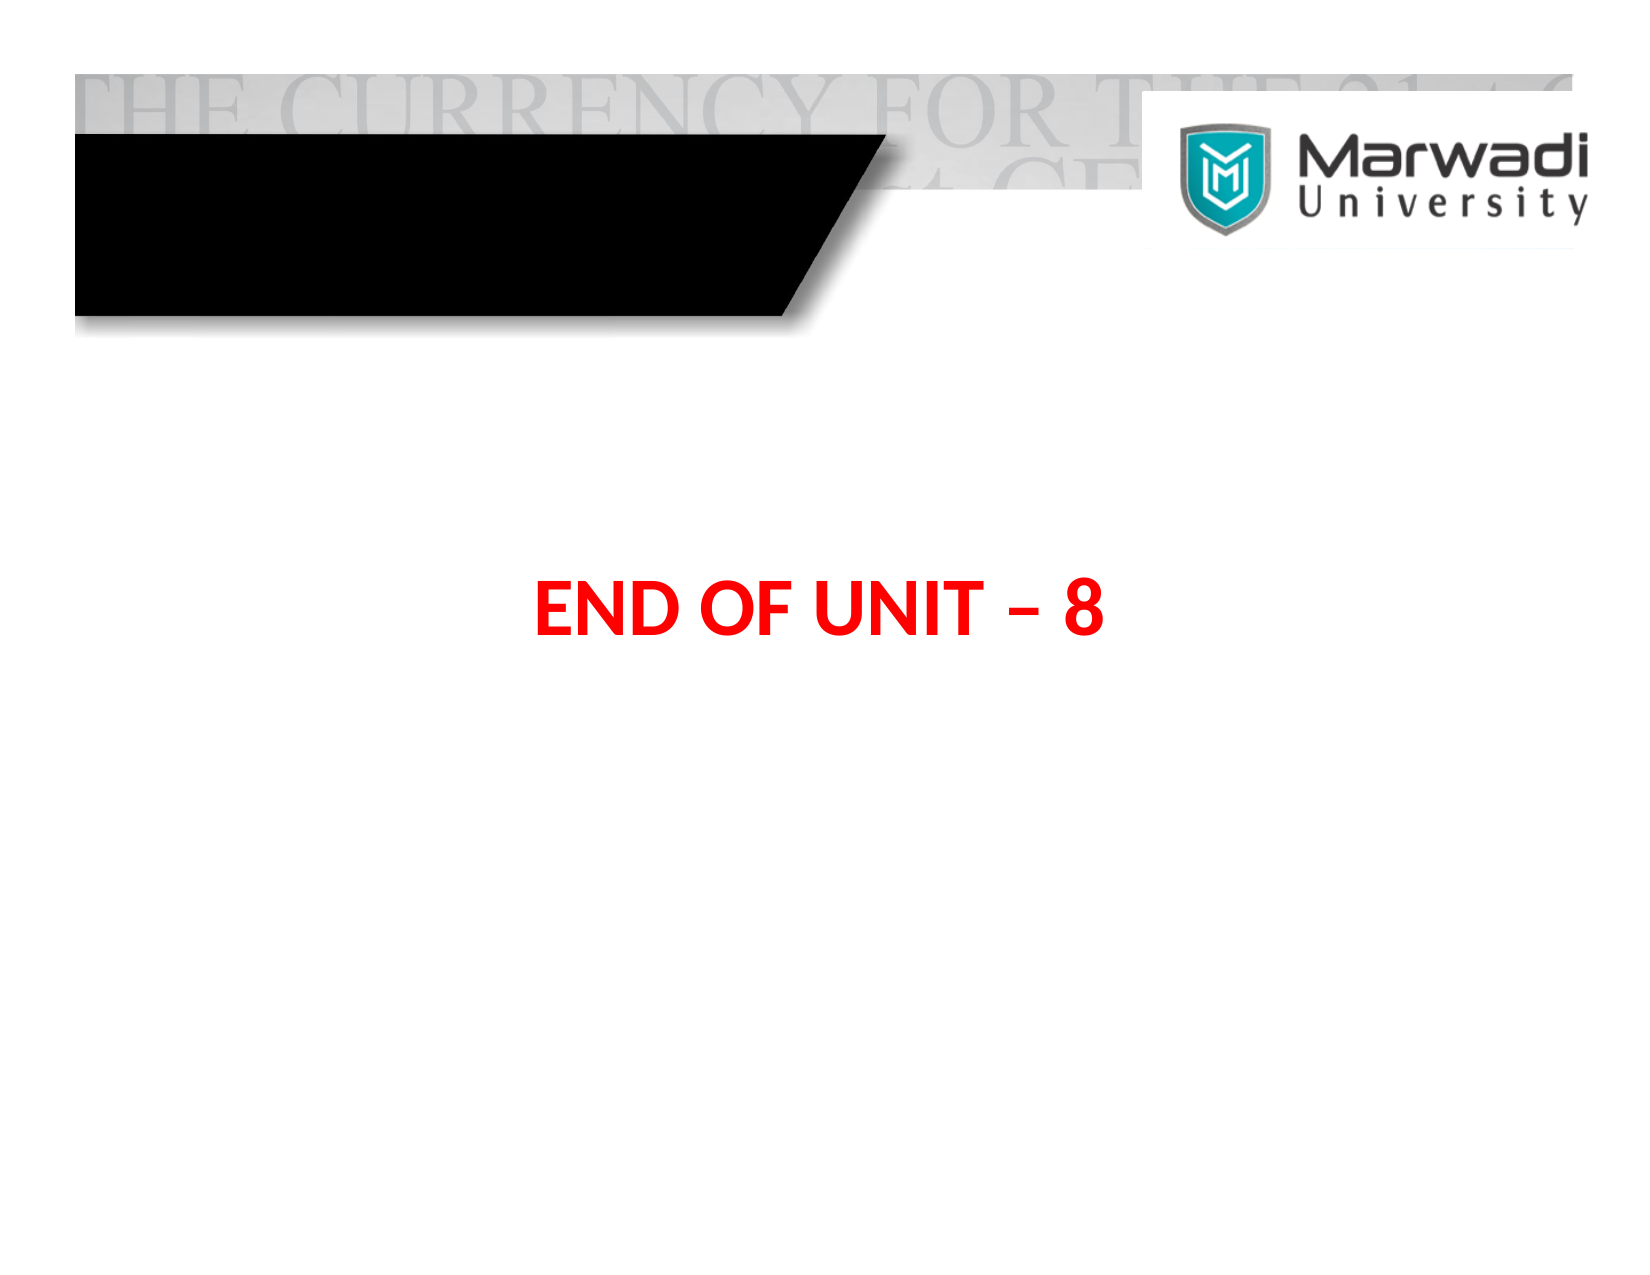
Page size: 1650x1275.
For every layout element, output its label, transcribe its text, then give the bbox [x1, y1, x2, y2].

picture [75, 74, 1613, 341]
title END OF UNIT – 8 [437, 549, 1201, 765]
